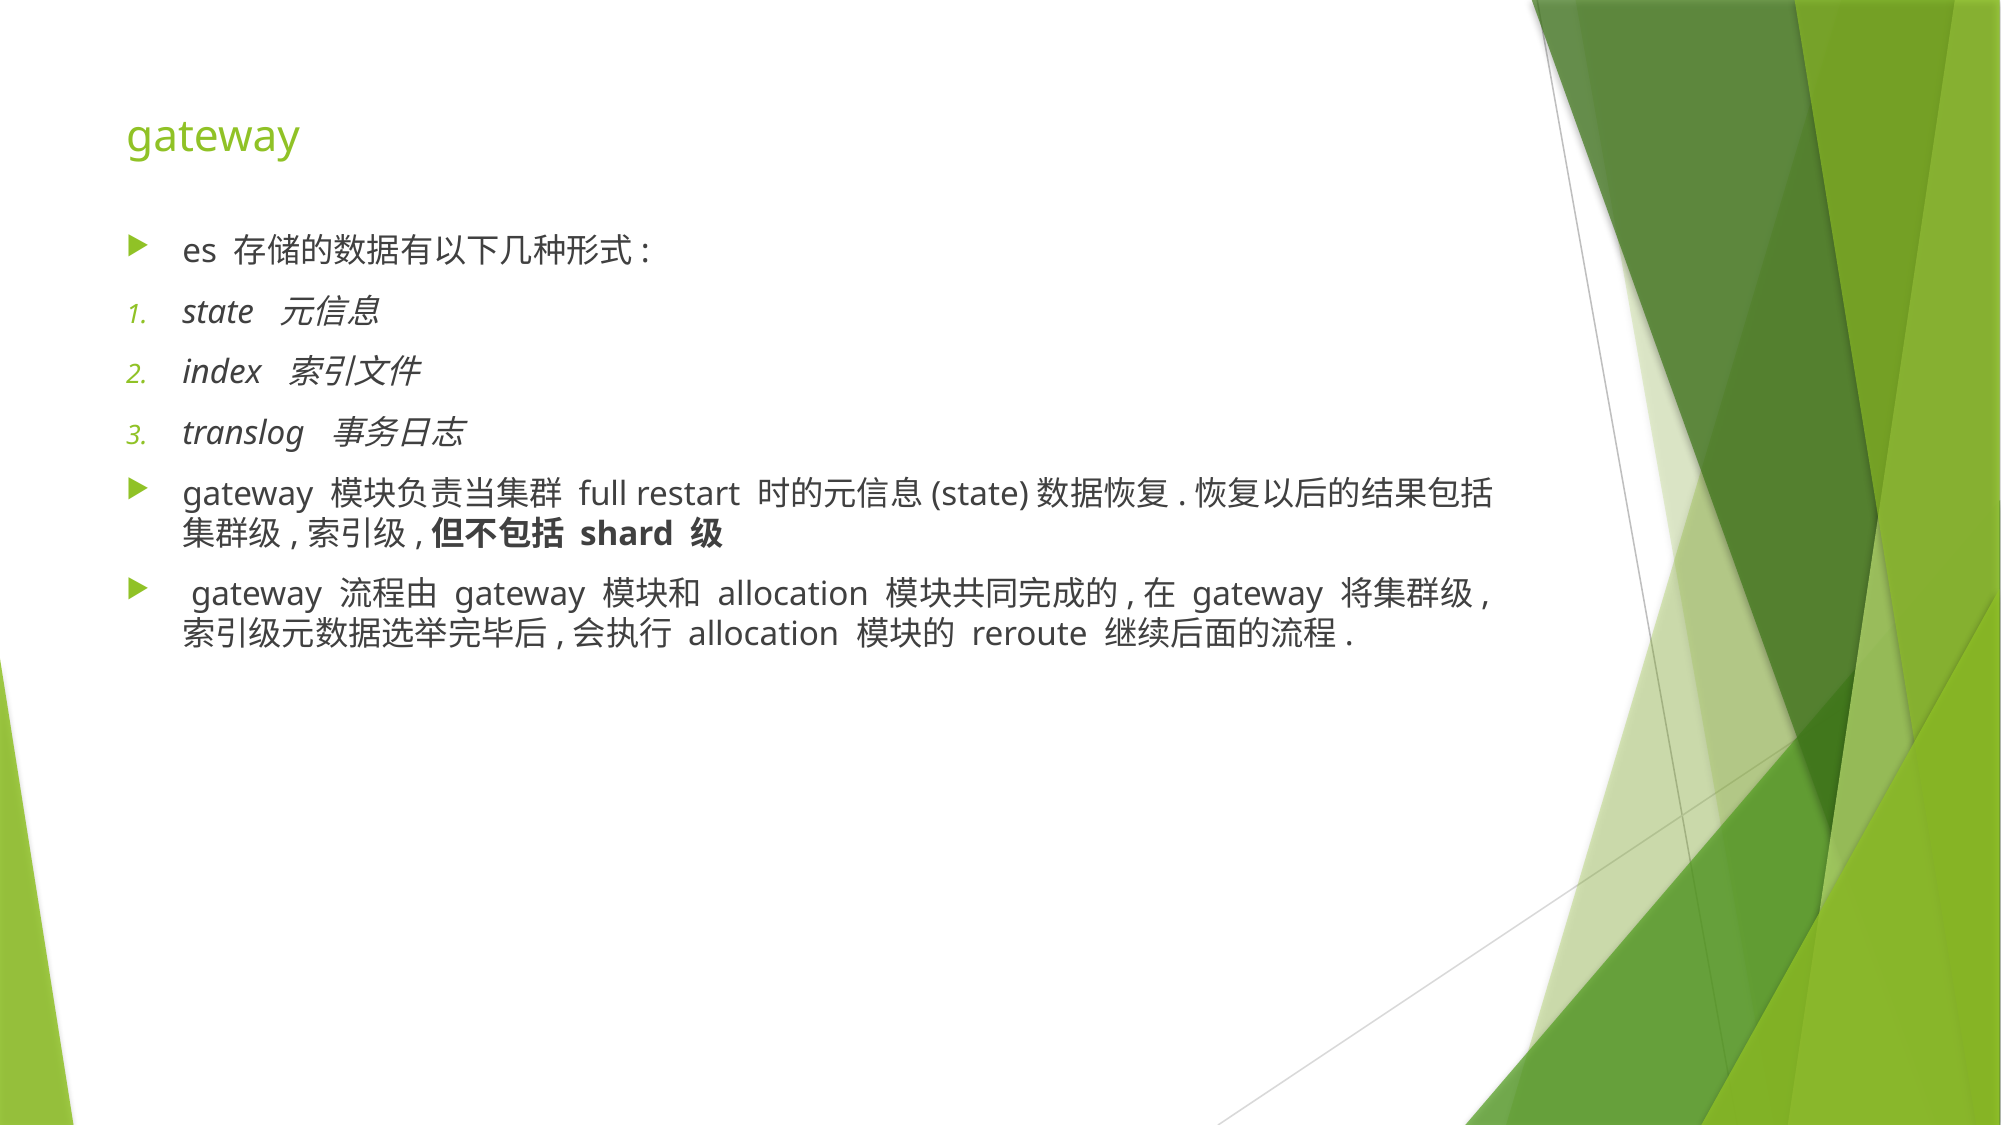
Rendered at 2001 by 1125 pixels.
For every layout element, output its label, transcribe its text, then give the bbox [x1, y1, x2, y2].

title gateway [111, 99, 1522, 221]
list es 存储的数据有以下几种形式: state 元信息 index 索引文件 translog 事务日志 gateway 模块负责当集群 full restart 时的元信息(state)数据恢复.恢复以后的结果包括集群级,索引级,但不包括 shard 级 gateway 流程由 gateway 模块和 allocation 模块共同完成的,在 gateway 将集群级,索引级元数据选举完毕后,会执行 allocation 模块的 reroute 继续后面的流程. [111, 221, 1522, 992]
